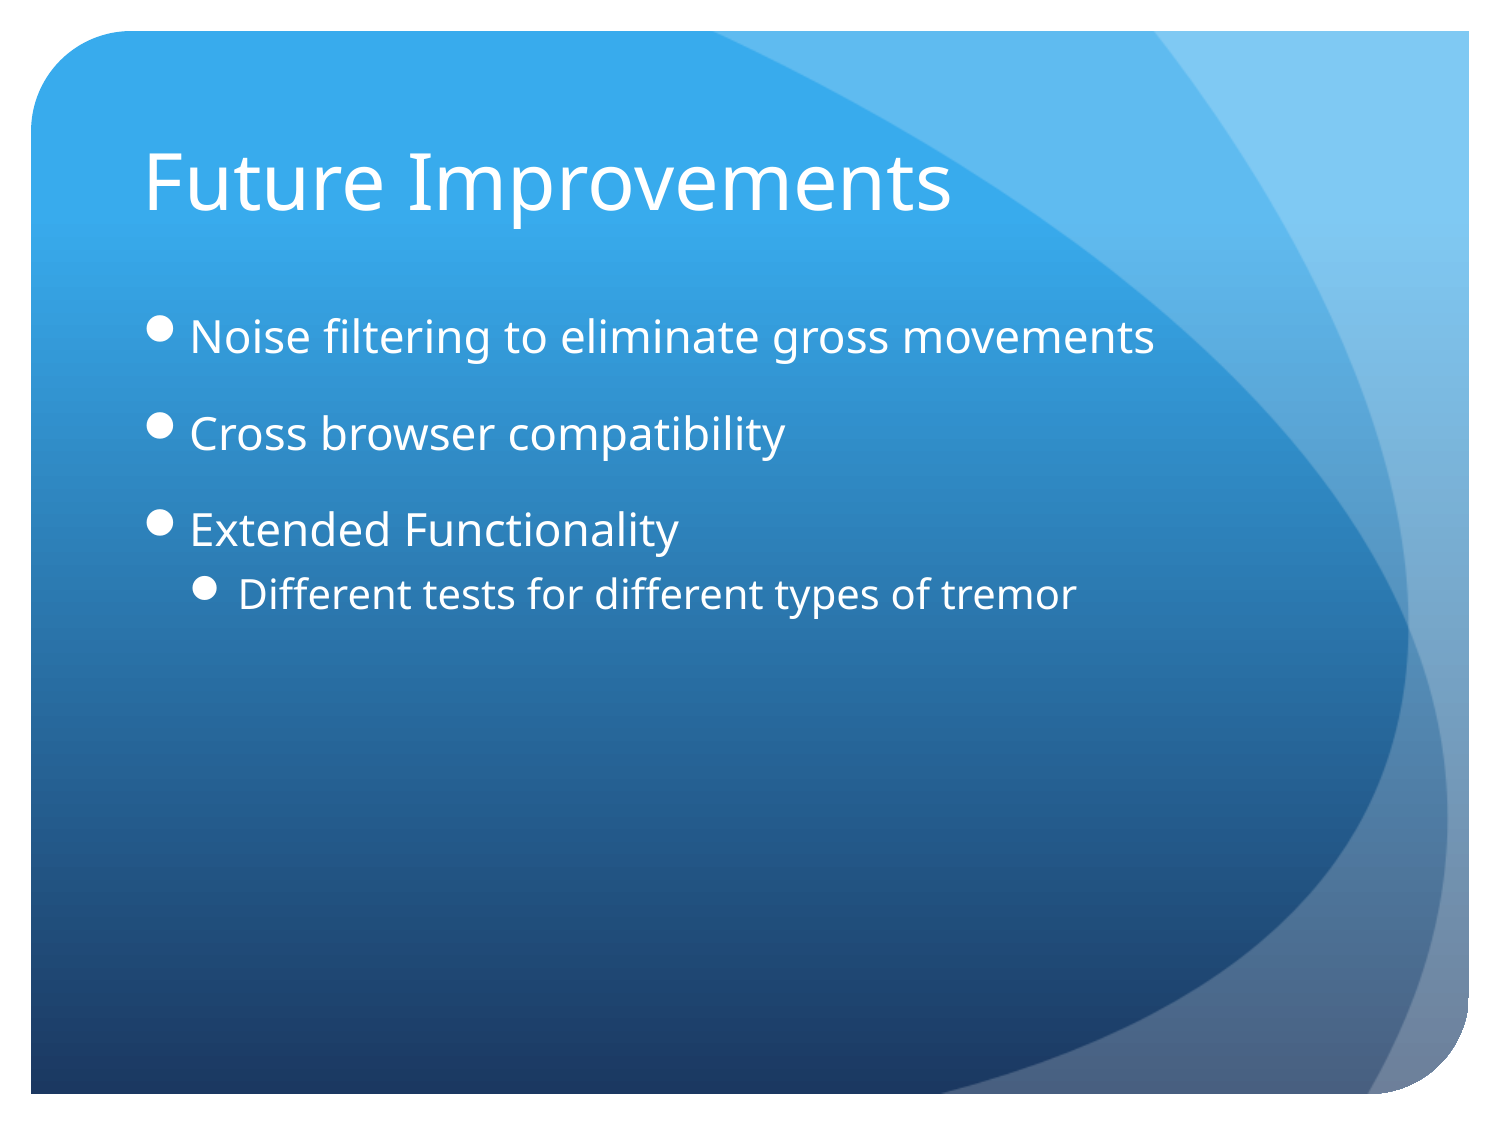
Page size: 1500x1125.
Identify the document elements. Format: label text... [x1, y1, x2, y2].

picture [24, 30, 1473, 1094]
title Future Improvements [127, 62, 1372, 234]
list Noise filtering to eliminate gross movements Cross browser compatibility Extended Functionality Different tests for different types of tremor [127, 299, 1372, 991]
